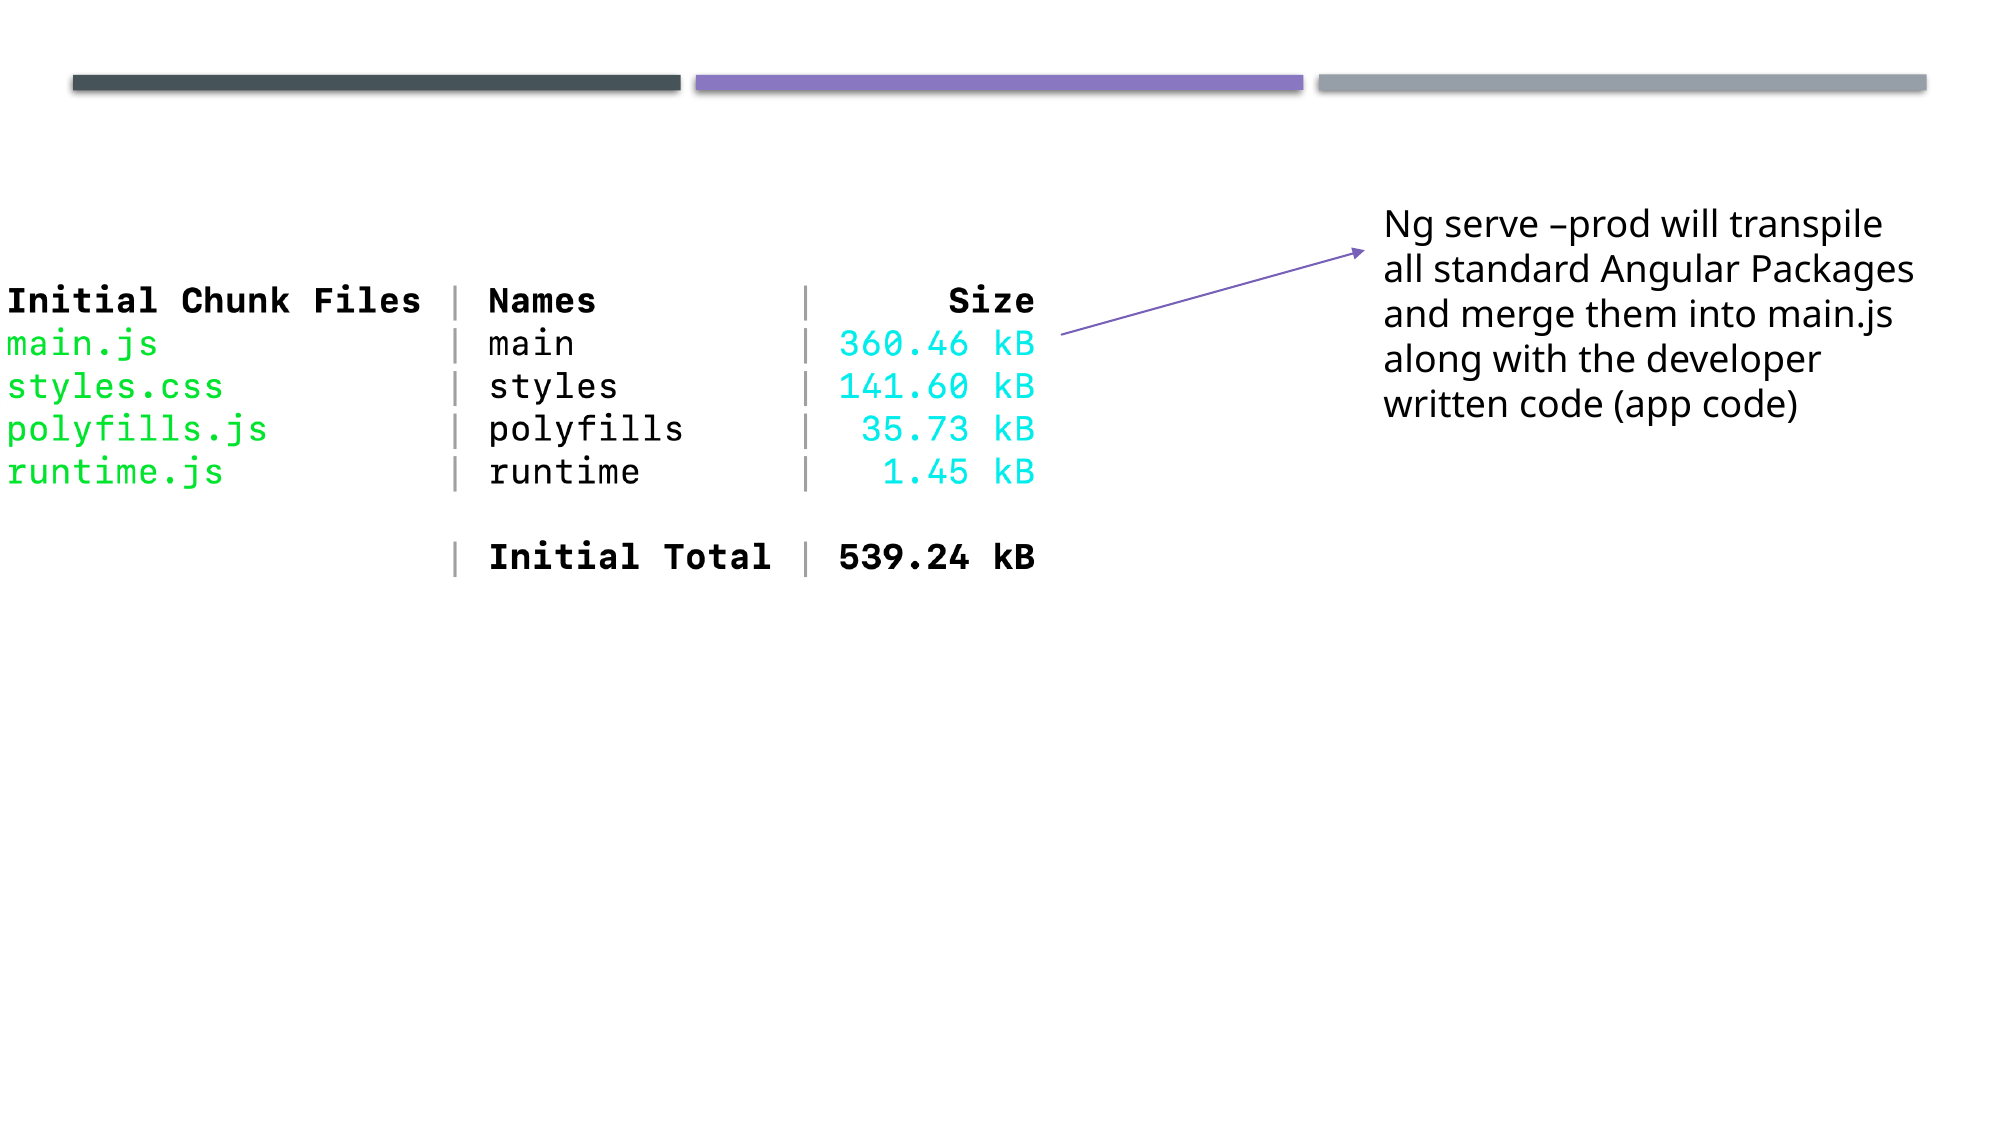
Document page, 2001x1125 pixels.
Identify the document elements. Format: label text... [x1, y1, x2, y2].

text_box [1060, 249, 1366, 336]
picture [0, 249, 1153, 611]
text_box Ng serve –prod will transpile all standard Angular Packages and merge them into main.js along with the developer written code (app code) [1368, 192, 1942, 433]
